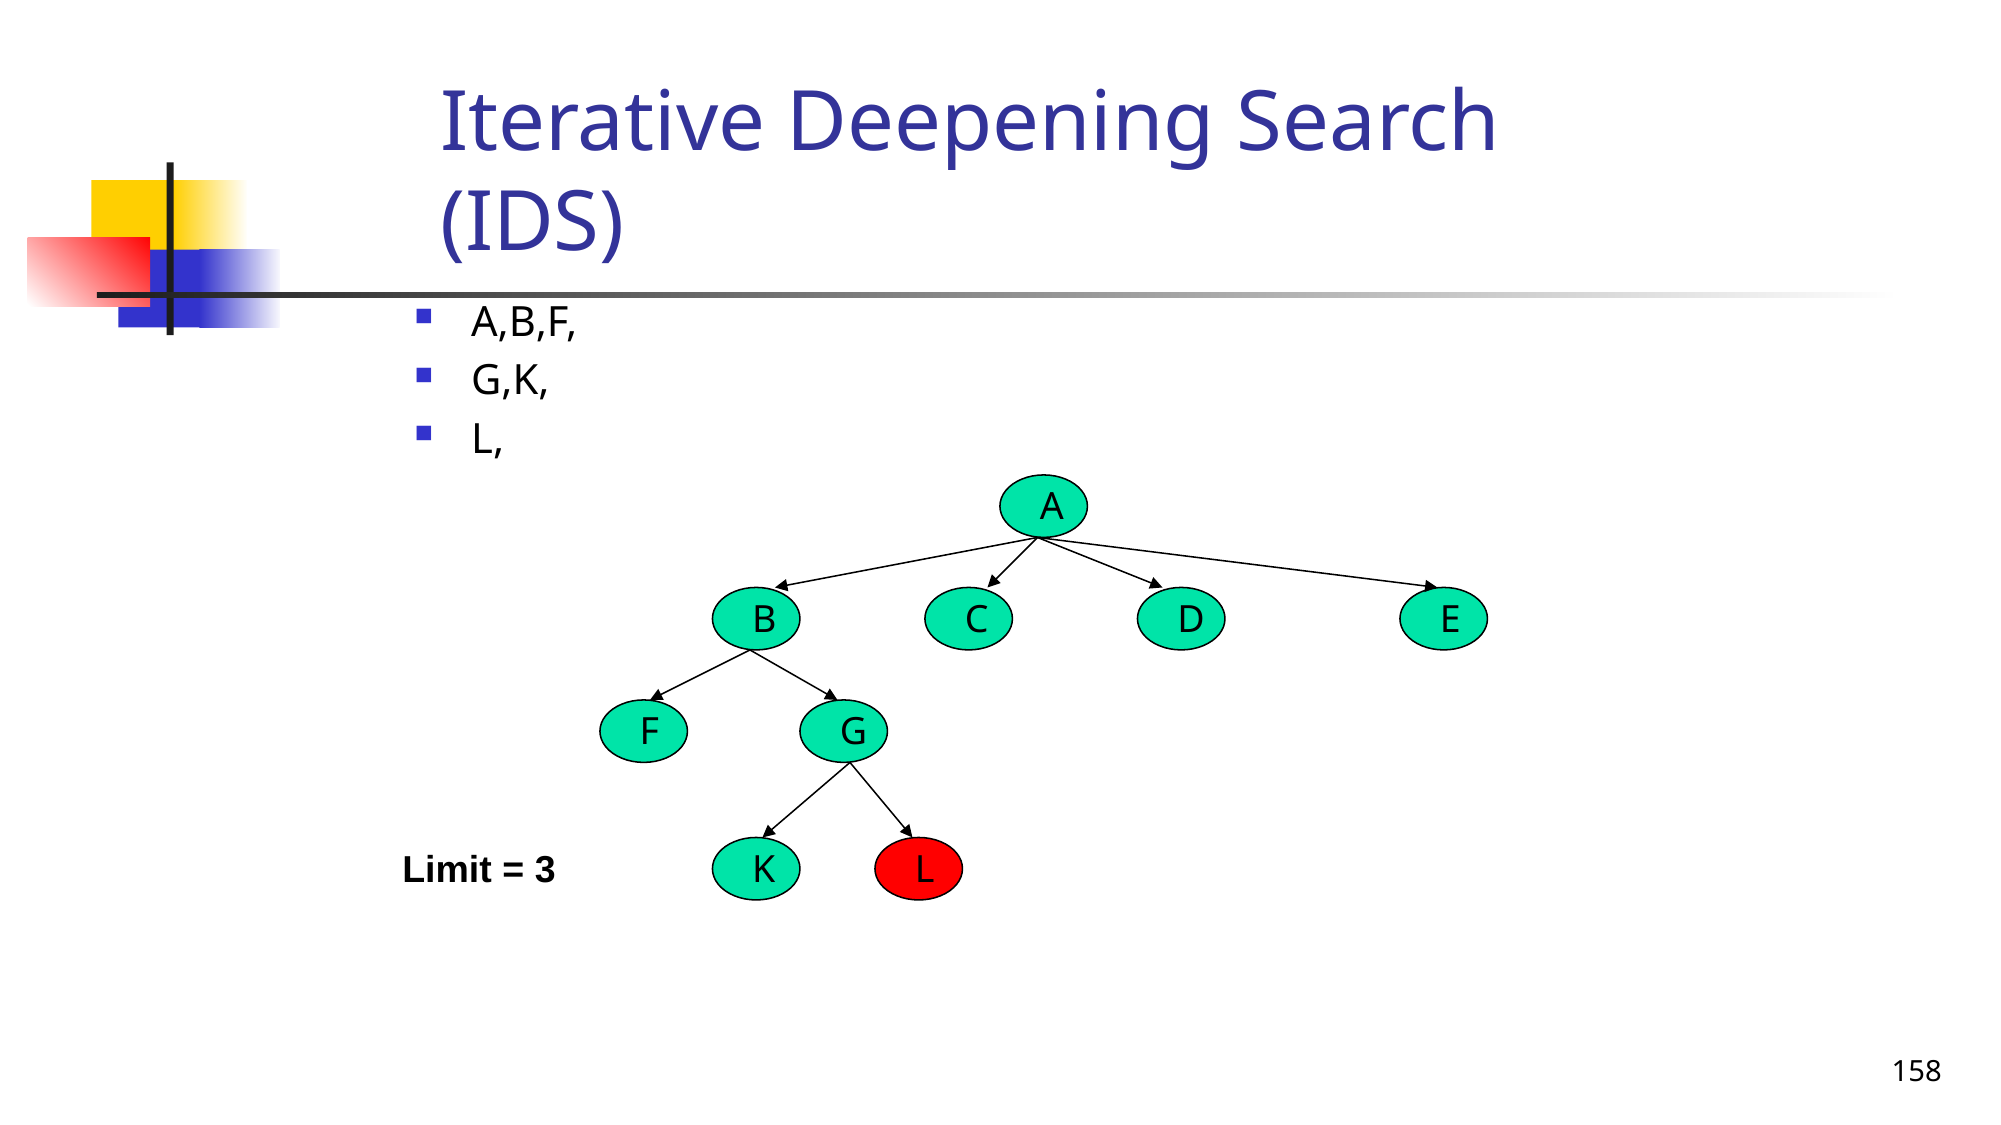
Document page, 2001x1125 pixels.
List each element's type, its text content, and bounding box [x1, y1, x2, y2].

title Iterative Deepening Search (IDS) [425, 87, 1700, 275]
text_box [762, 763, 850, 837]
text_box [999, 474, 1088, 538]
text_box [799, 699, 888, 763]
text_box [850, 763, 913, 837]
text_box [1137, 587, 1225, 650]
text_box [749, 650, 837, 699]
text_box [1040, 538, 1437, 587]
text_box A,B,F, G,K, L, [399, 287, 1675, 425]
text_box [775, 538, 1035, 587]
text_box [599, 699, 688, 763]
slide_number 158 [1540, 1024, 1957, 1100]
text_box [712, 837, 800, 900]
text_box [650, 650, 749, 699]
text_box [712, 587, 800, 650]
text_box [1041, 539, 1163, 587]
text_box Limit = 3 [387, 837, 588, 898]
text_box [924, 587, 1013, 650]
text_box [987, 538, 1038, 587]
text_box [874, 837, 963, 900]
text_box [1399, 587, 1488, 650]
